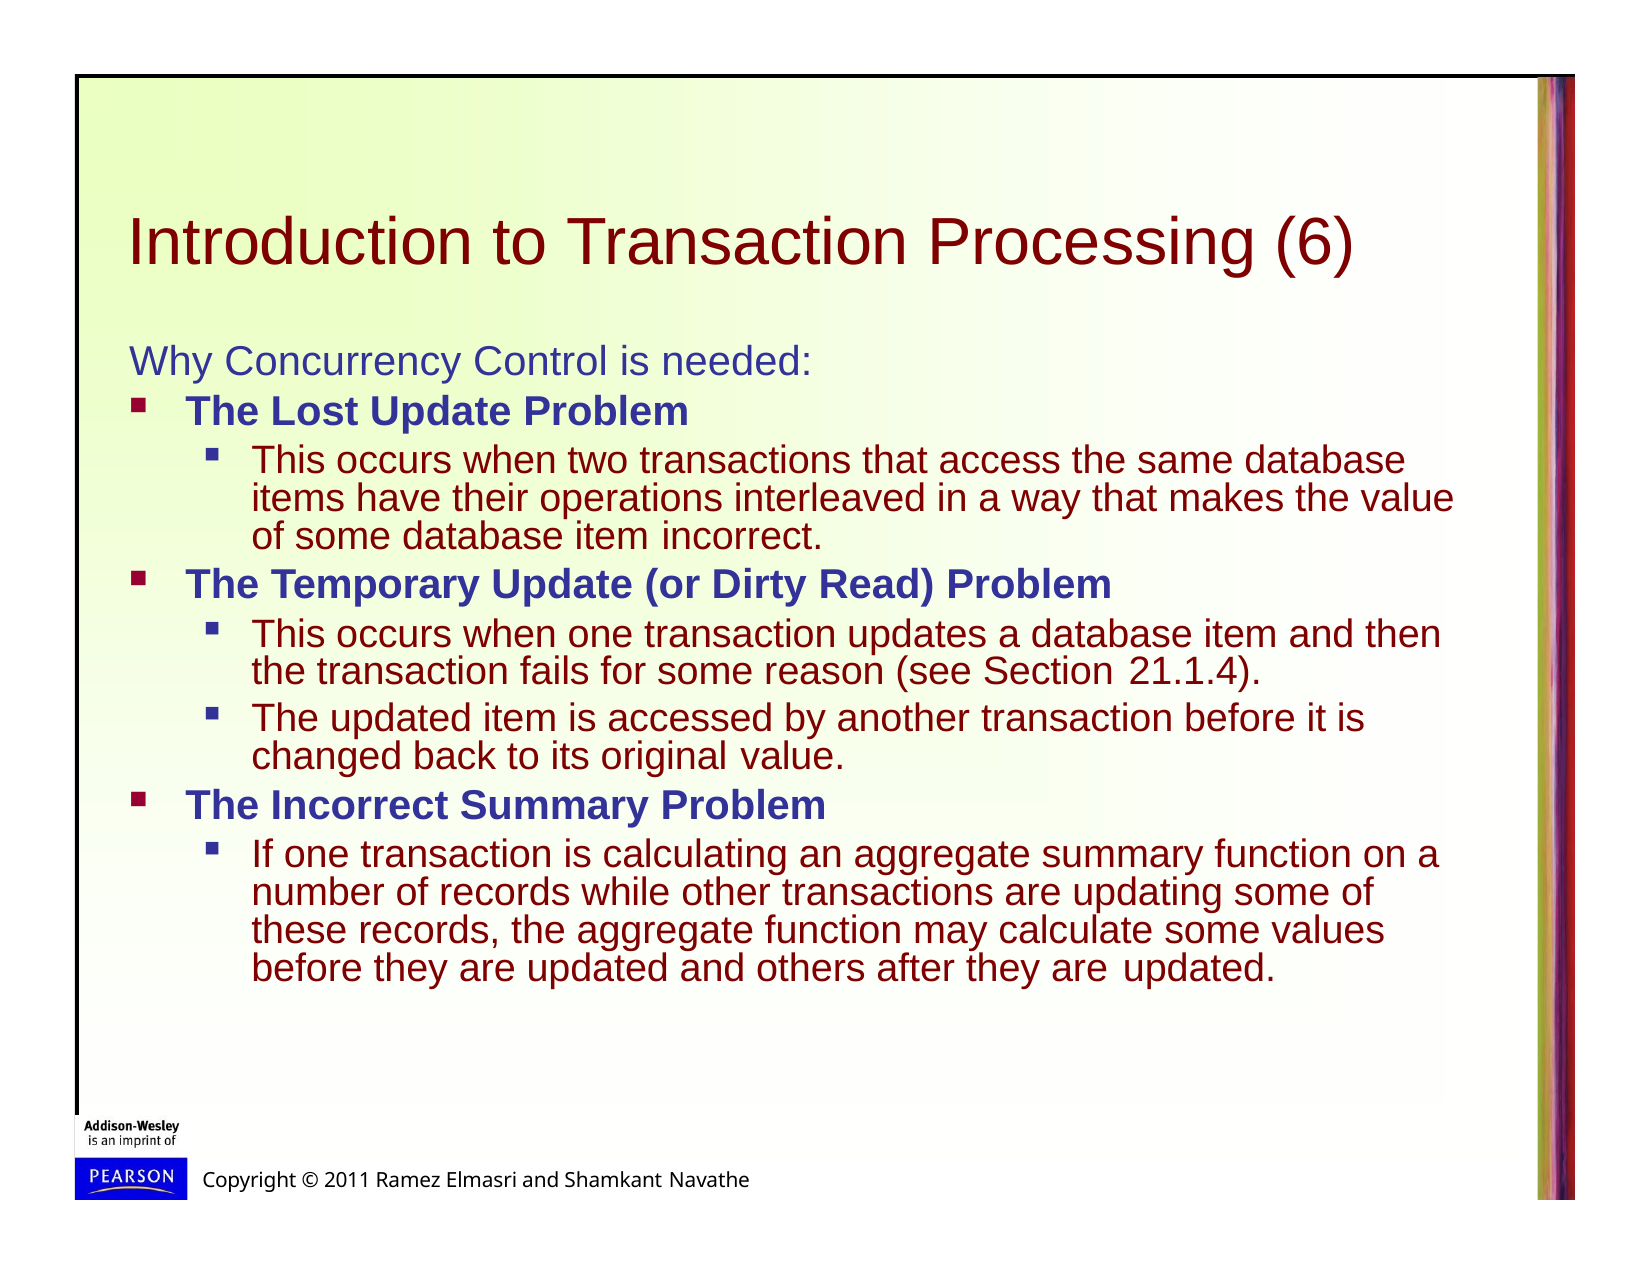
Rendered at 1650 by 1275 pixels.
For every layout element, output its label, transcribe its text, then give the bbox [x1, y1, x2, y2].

footer Copyright © 2011 Ramez Elmasri and Shamkant Navathe [200, 1164, 775, 1275]
title Introduction to Transaction Processing (6) [125, 195, 1362, 411]
text_box Why Concurrency Control is needed: The Lost Update Problem This occurs when two transactions that access the same database items have their operations interleaved in a way that makes the value of some database item incorrect. The Temporary Update (or Dirty Read) Problem This occurs when one transaction updates a database item and then the transaction fails for some reason (see Section 21.1.4). The updated item is accessed by another transaction before it is changed back to its original value. The Incorrect Summary Problem If one transaction is calculating an aggregate summary function on a number of records while other transactions are updating some of these records, the aggregate function may calculate some values before they are updated and others after they are updated. [127, 331, 1469, 990]
picture [74, 74, 1575, 1200]
